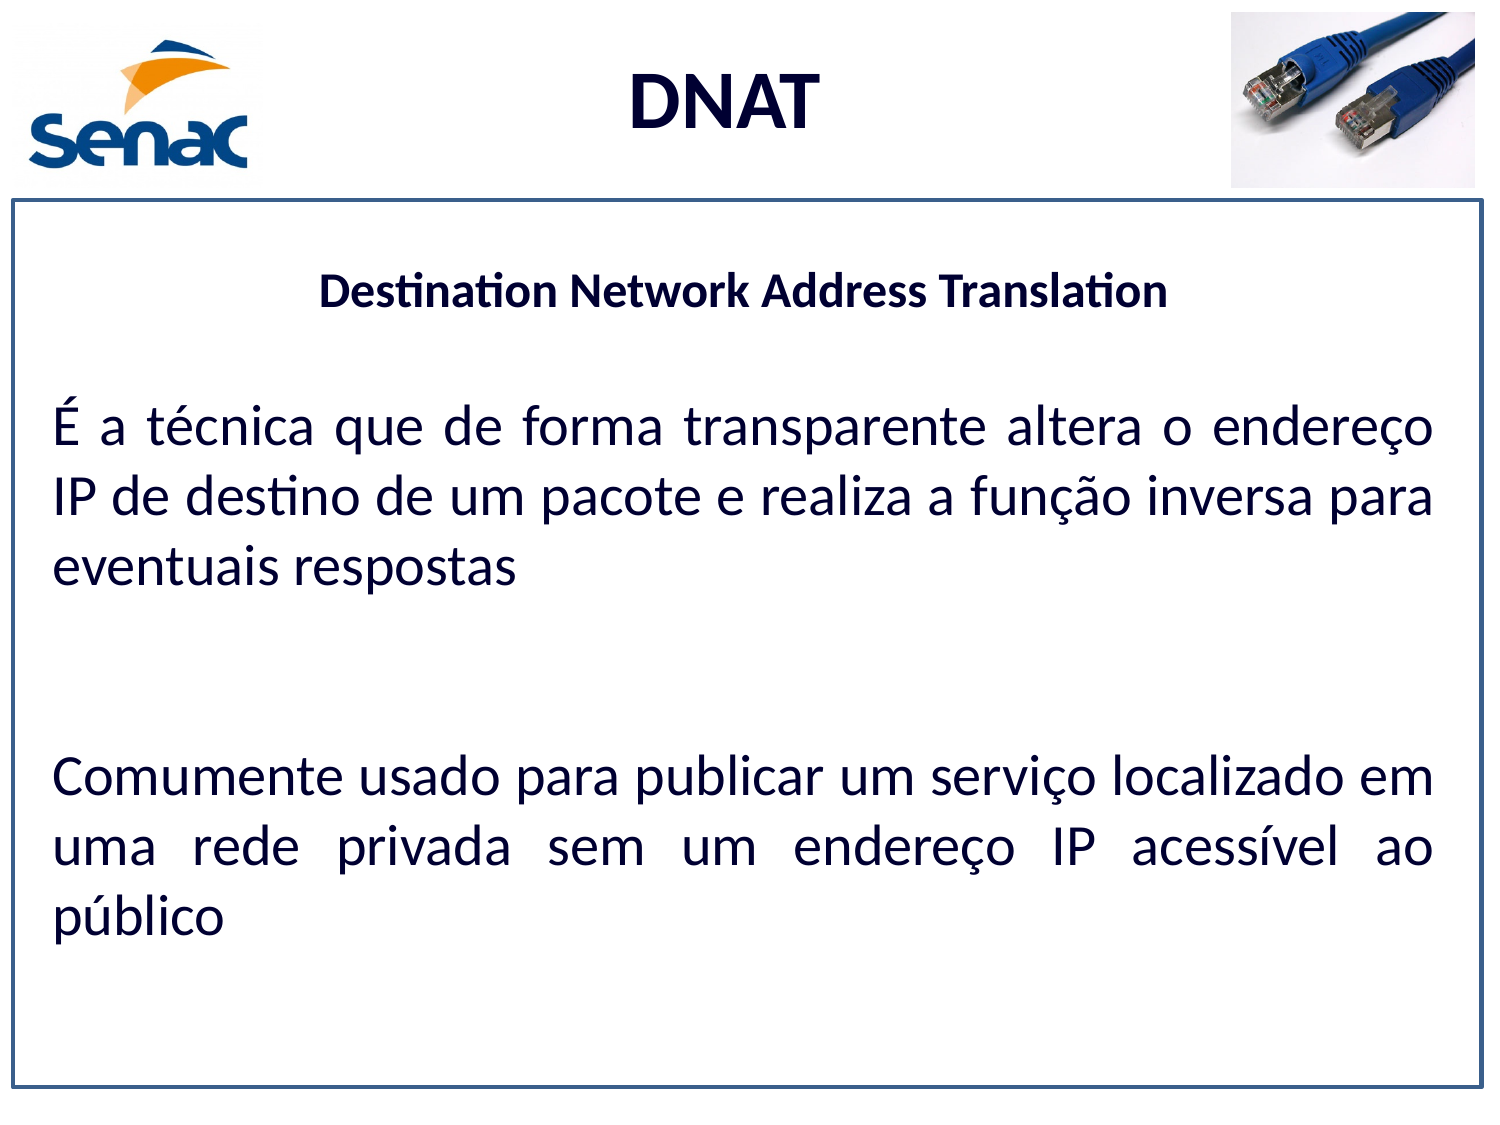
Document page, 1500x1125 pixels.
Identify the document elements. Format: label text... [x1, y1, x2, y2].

picture [1231, 12, 1476, 188]
text_box Destination Network Address Translation É a técnica que de forma transparente altera o endereço IP de destino de um pacote e realiza a função inversa para eventuais respostas Comumente usado para publicar um serviço localizado em uma rede privada sem um endereço IP acessível ao público [37, 249, 1450, 955]
text_box [11, 198, 1484, 1089]
text_box DNAT [324, 37, 1125, 153]
picture [12, 23, 263, 188]
